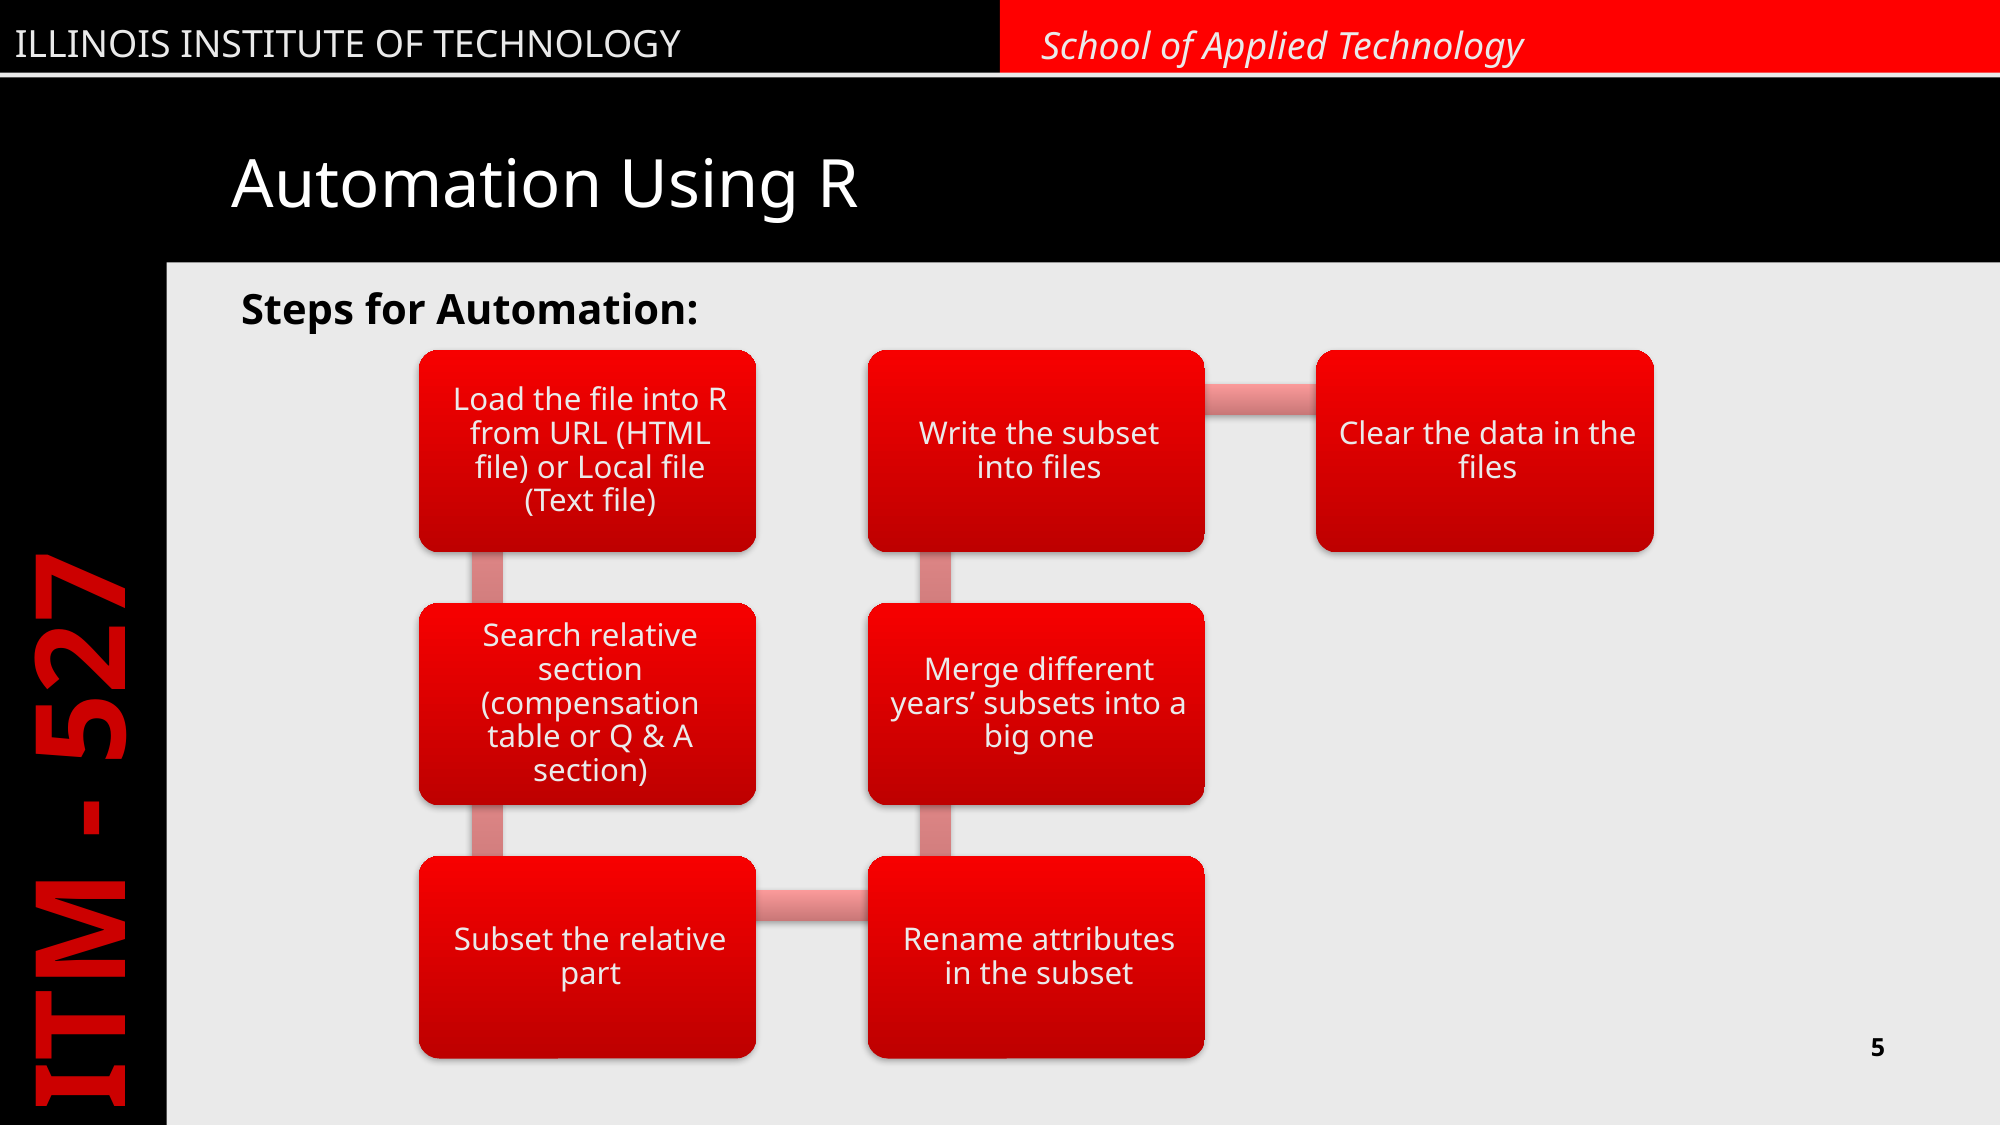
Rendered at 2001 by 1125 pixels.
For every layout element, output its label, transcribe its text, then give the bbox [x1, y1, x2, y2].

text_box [418, 344, 1655, 1064]
title Automation Using R [216, 87, 1901, 274]
slide_number 5 [1433, 1024, 1901, 1103]
list Steps for Automation: [216, 274, 1901, 1006]
